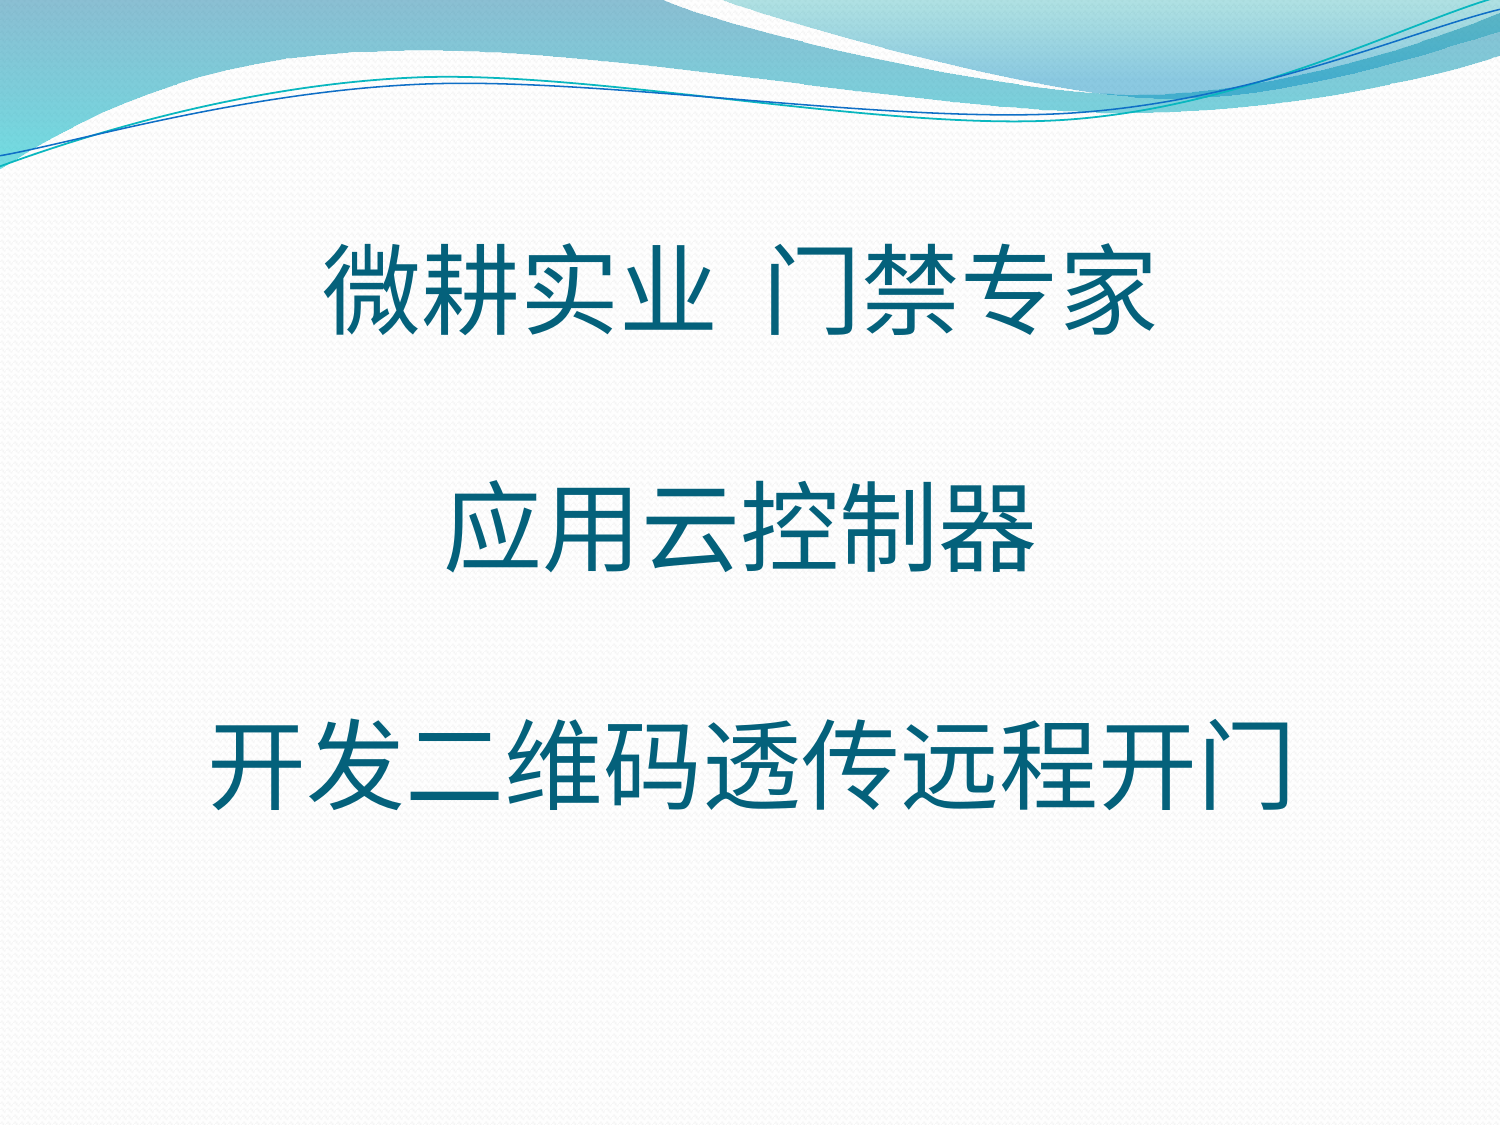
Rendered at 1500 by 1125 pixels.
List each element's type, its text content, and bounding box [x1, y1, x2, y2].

title 微耕实业 门禁专家 应用云控制器 开发二维码透传远程开门 [76, 219, 1427, 823]
